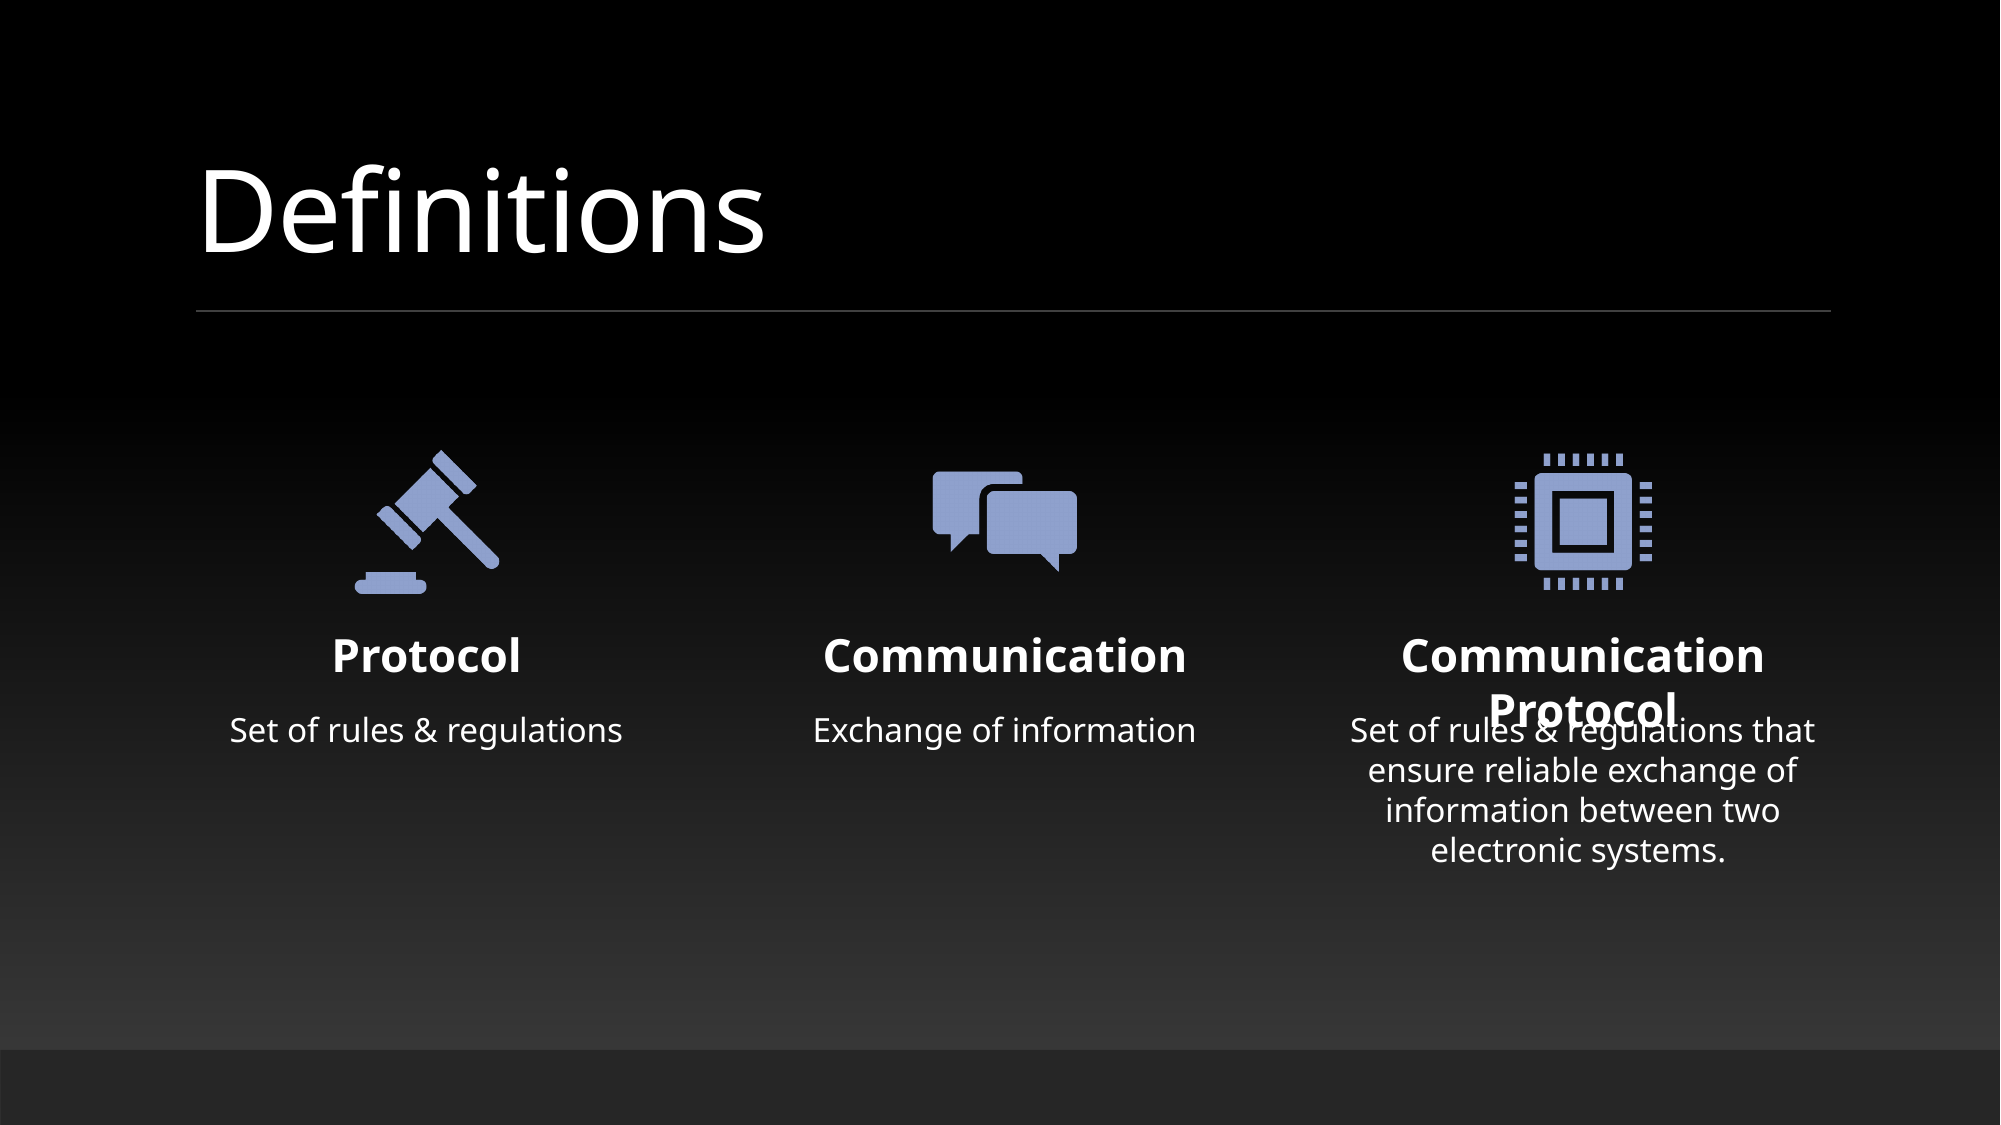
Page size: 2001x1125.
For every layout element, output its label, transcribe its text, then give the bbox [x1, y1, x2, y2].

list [179, 343, 1831, 966]
title Definitions [180, 47, 1830, 285]
